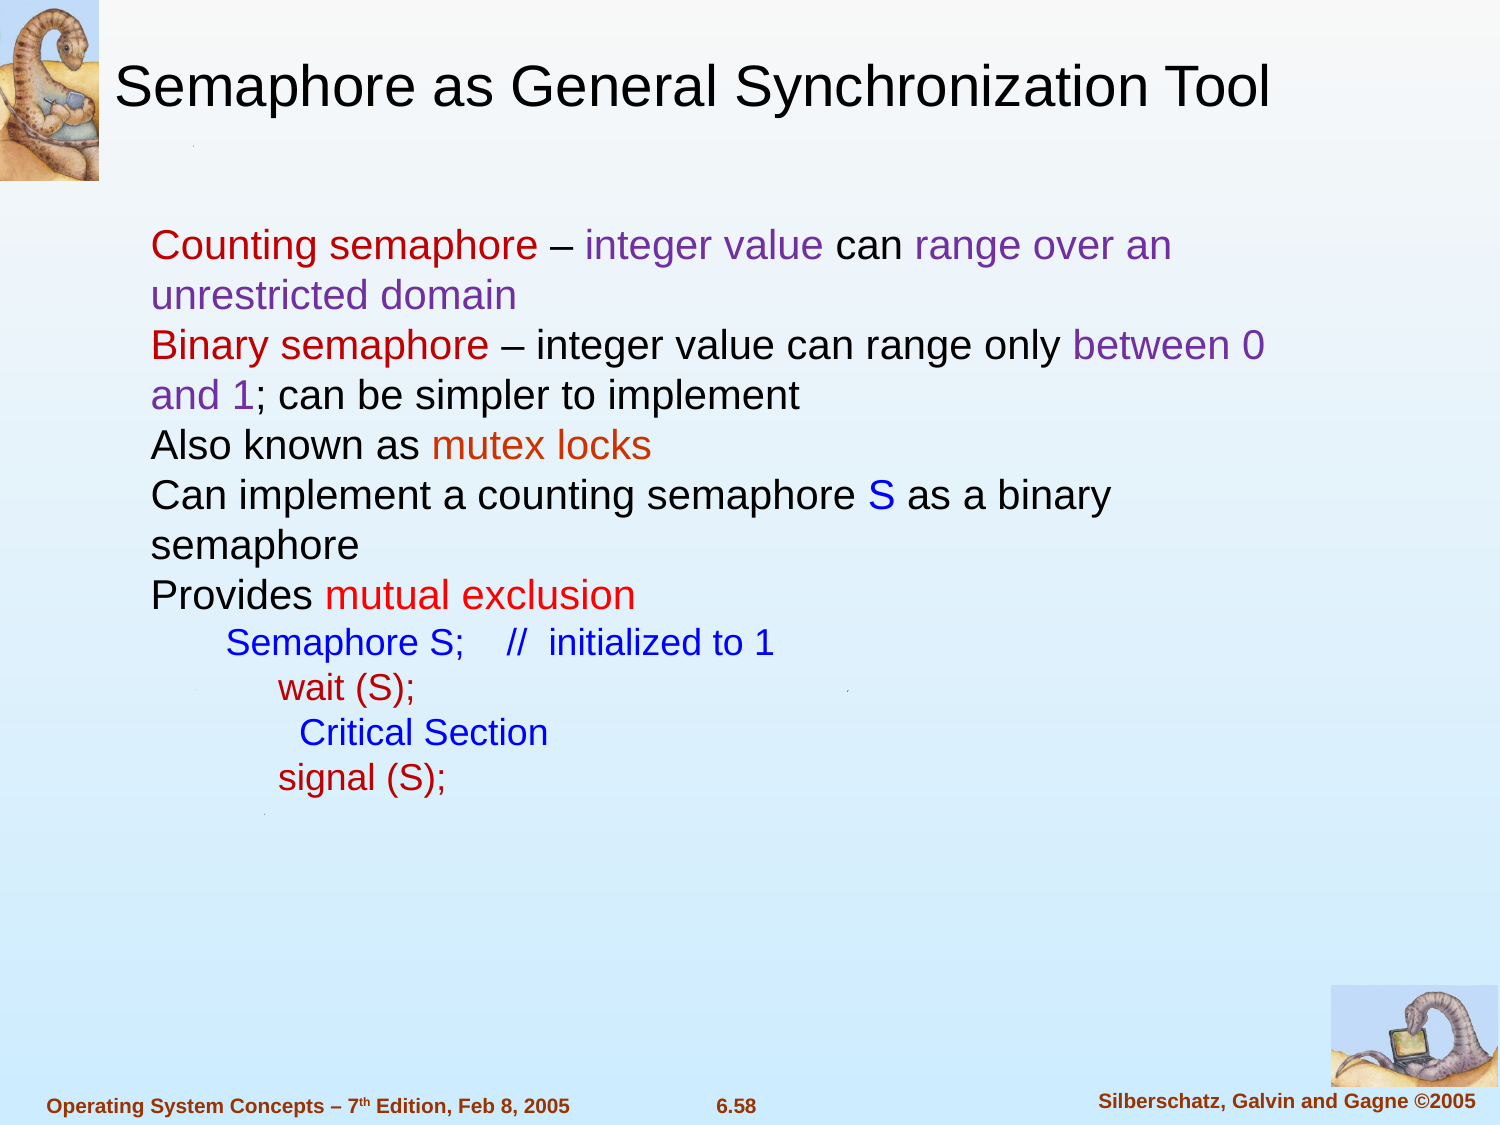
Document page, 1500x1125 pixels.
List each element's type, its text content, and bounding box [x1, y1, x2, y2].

list Counting semaphore – integer value can range over an unrestricted domain Binary semaphore – integer value can range only between 0 and 1; can be simpler to implement Also known as mutex locks Can implement a counting semaphore S as a binary semaphore Provides mutual exclusion Semaphore S; // initialized to 1 wait (S); Critical Section signal (S); [135, 210, 1342, 946]
title Semaphore as General Synchronization Tool [99, 50, 1500, 126]
picture [1331, 985, 1498, 1087]
picture [0, 0, 99, 181]
